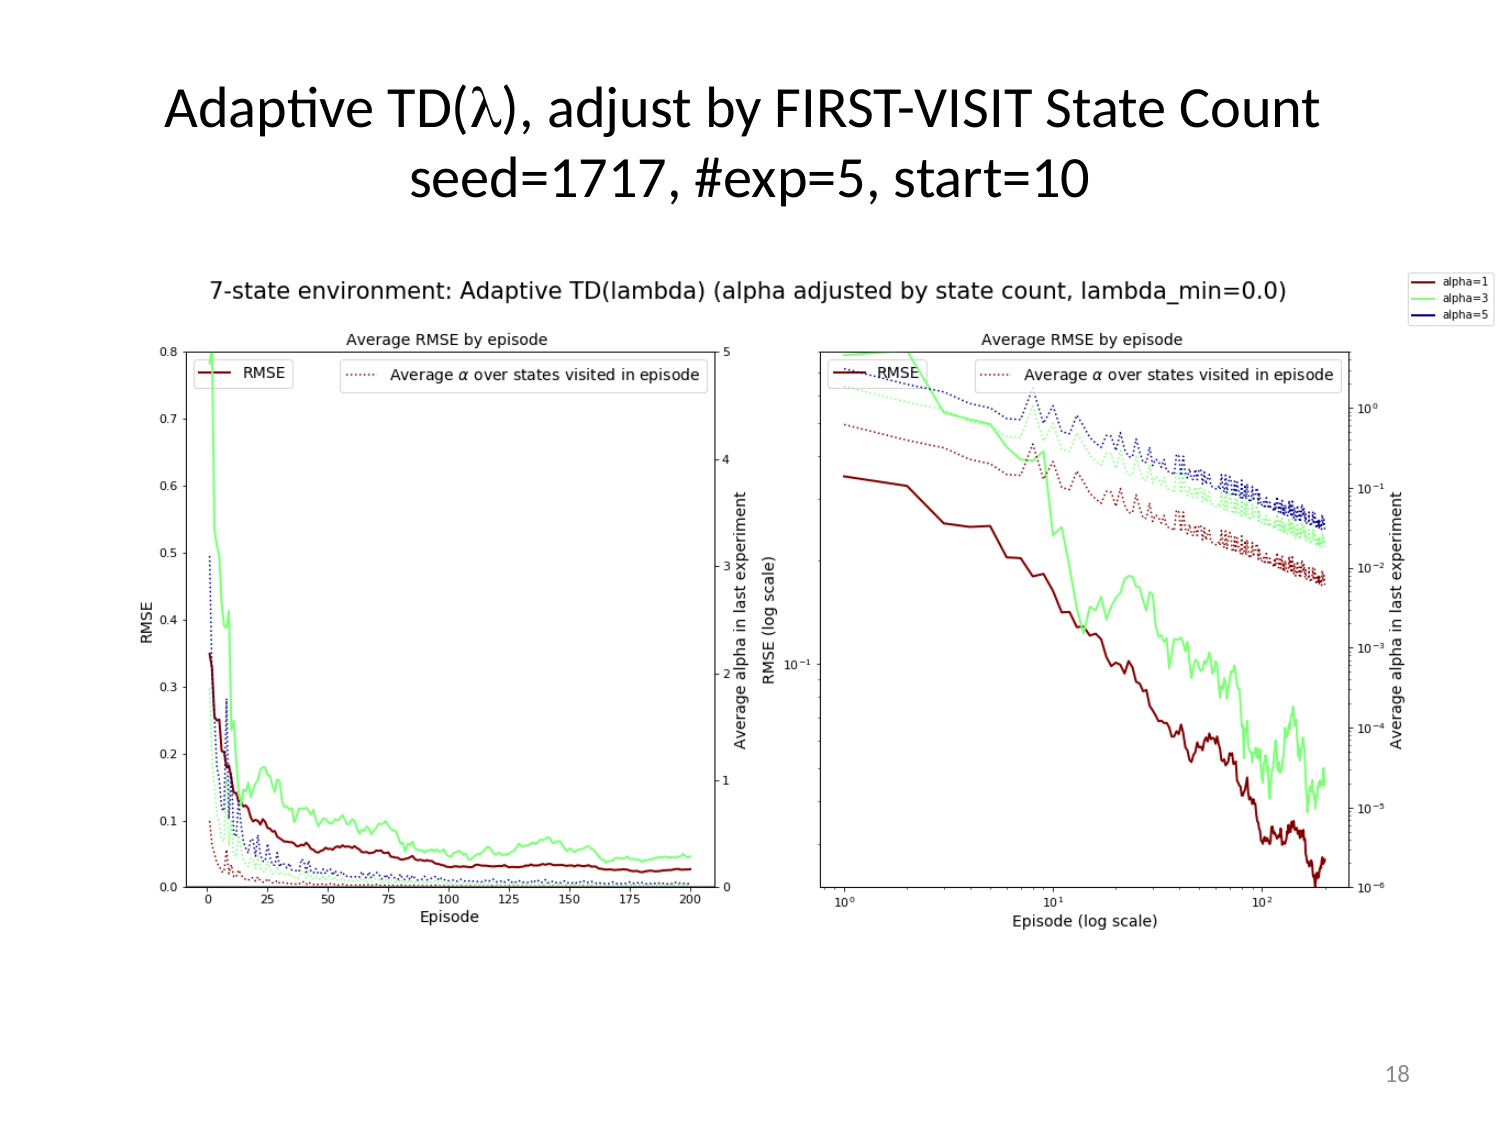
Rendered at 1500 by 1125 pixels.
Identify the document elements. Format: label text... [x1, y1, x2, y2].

picture [0, 266, 1499, 976]
title Adaptive TD(), adjust by FIRST-VISIT State Count seed=1717, #exp=5, start=10 [75, 45, 1425, 233]
slide_number 18 [1074, 1042, 1425, 1103]
